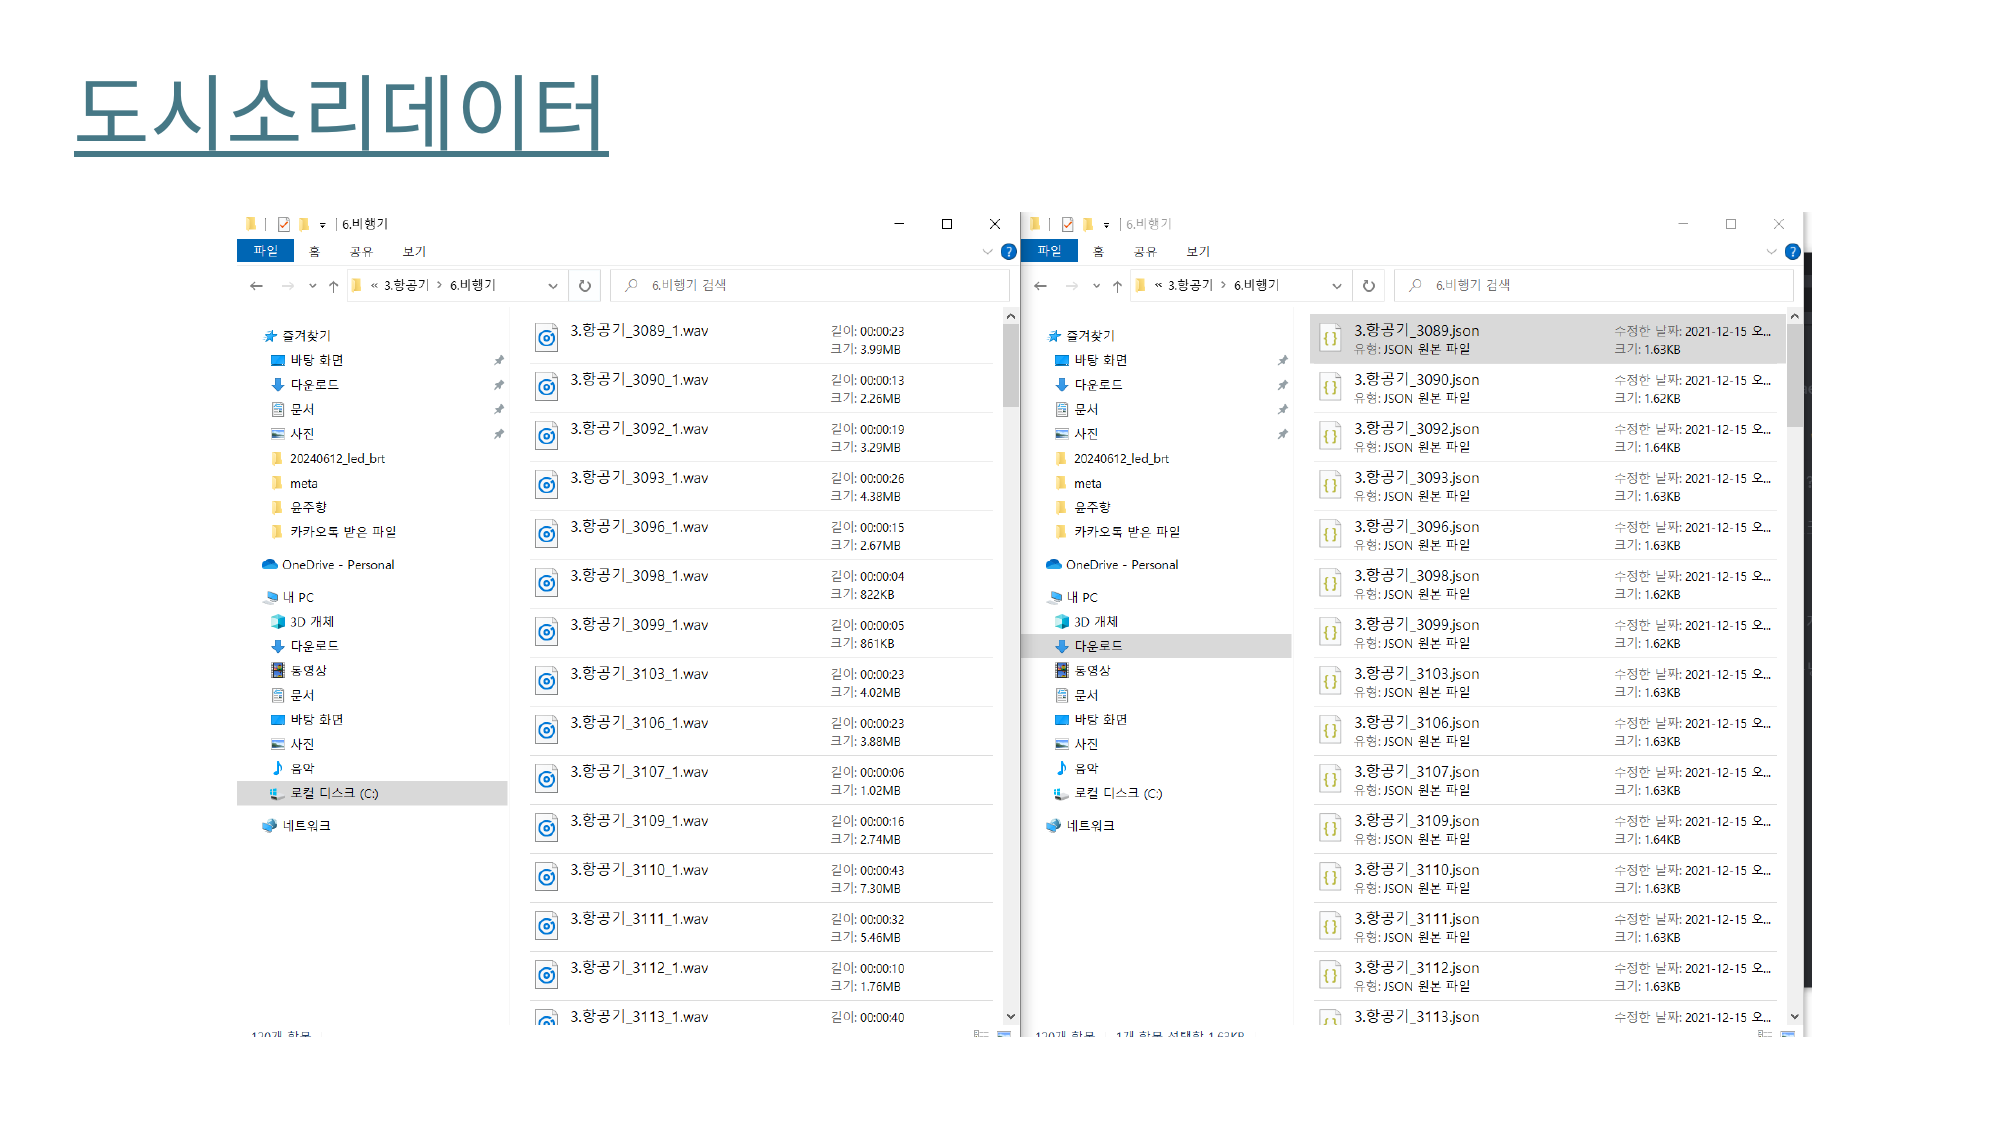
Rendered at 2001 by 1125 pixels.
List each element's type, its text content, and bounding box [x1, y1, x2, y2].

text_box 도시소리데이터 [59, 54, 625, 190]
picture [235, 212, 1813, 1038]
